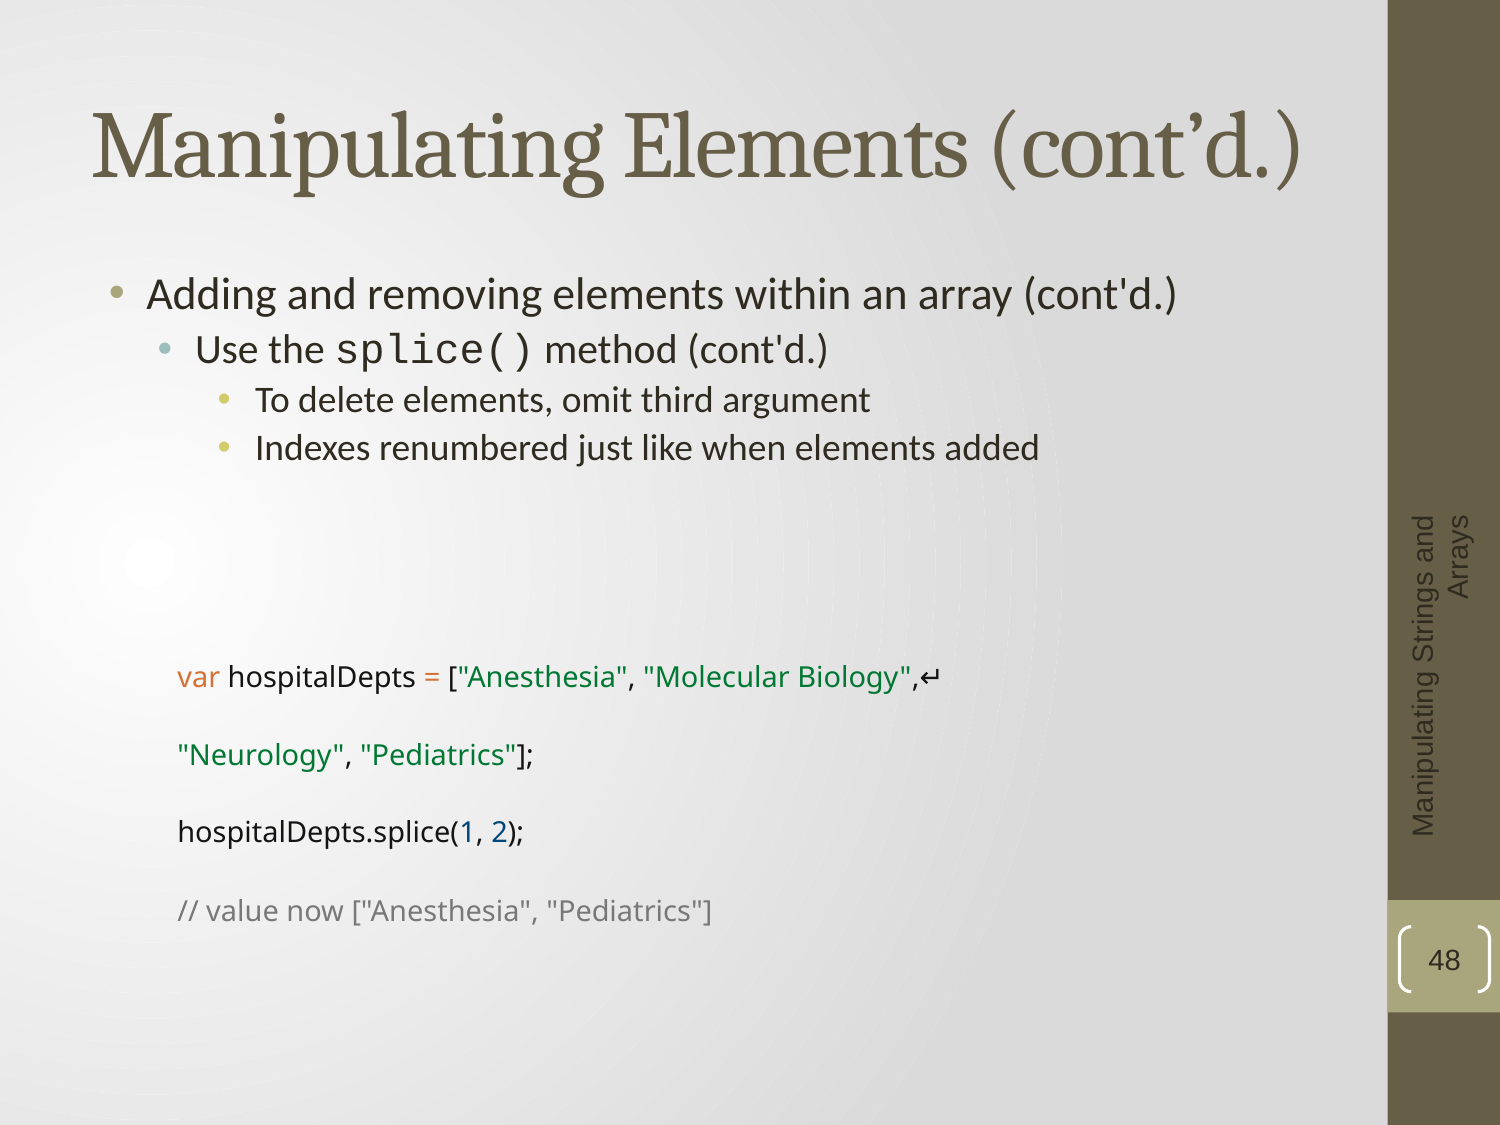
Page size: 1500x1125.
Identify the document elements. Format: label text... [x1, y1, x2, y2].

title Manipulating Elements (cont’d.) [75, 45, 1325, 233]
footer Manipulating Strings and Arrays [1408, 500, 1469, 889]
slide_number 48 [1397, 925, 1492, 994]
text_box var hospitalDepts = ["Anesthesia", "Molecular Biology",↵ "Neurology", "Pediatrics"]; hospitalDepts.splice(1, 2); // value now ["Anesthesia", "Pediatrics"] [162, 626, 1350, 954]
list Adding and removing elements within an array (cont'd.) Use the splice() method (cont'd.) To delete elements, omit third argument Indexes renumbered just like when elements added [75, 262, 1325, 1050]
